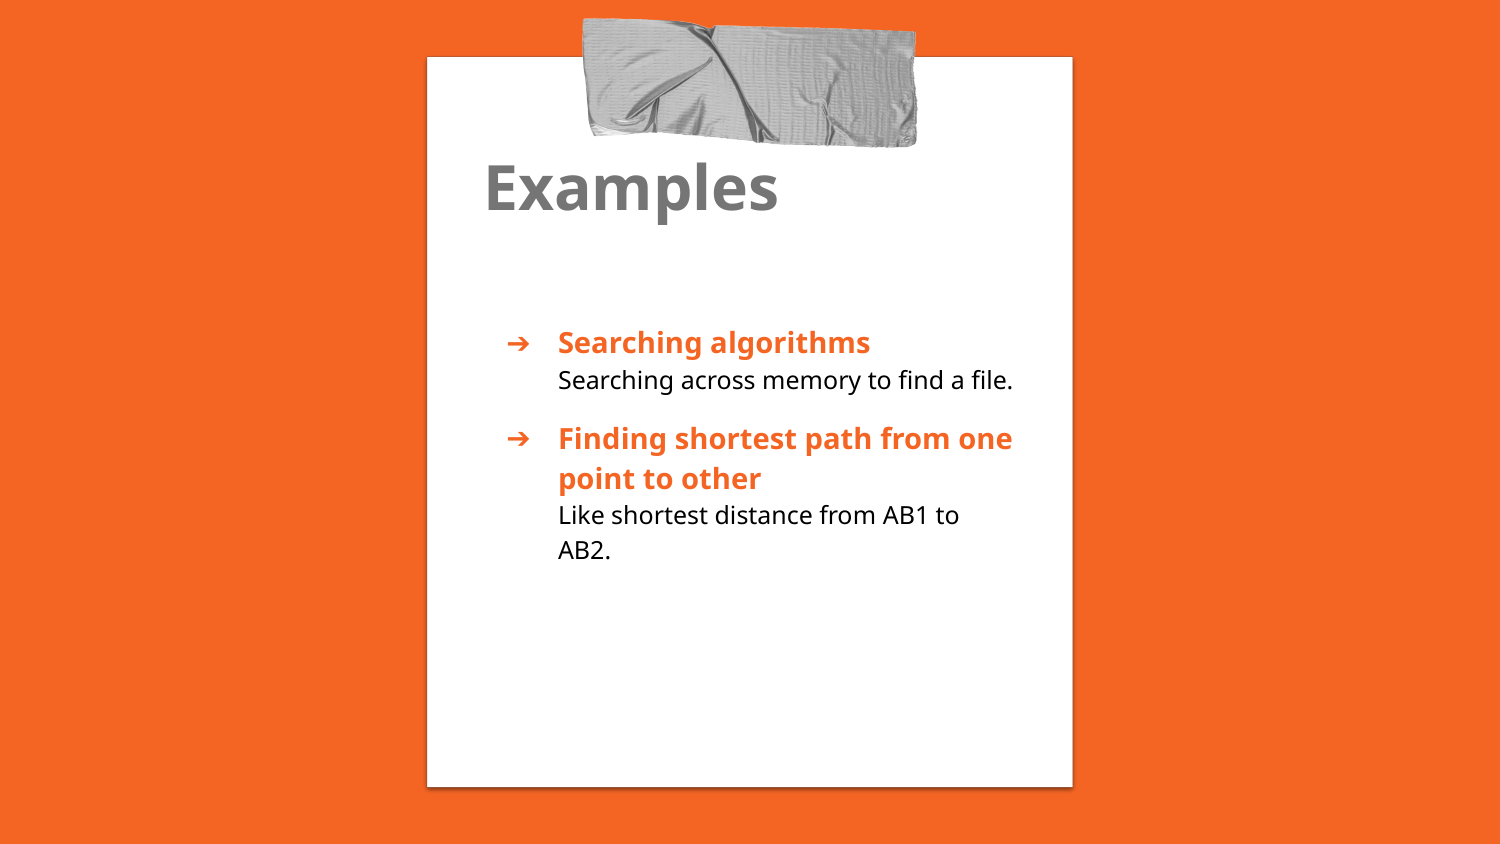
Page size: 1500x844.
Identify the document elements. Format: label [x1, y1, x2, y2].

picture [400, 16, 1100, 818]
